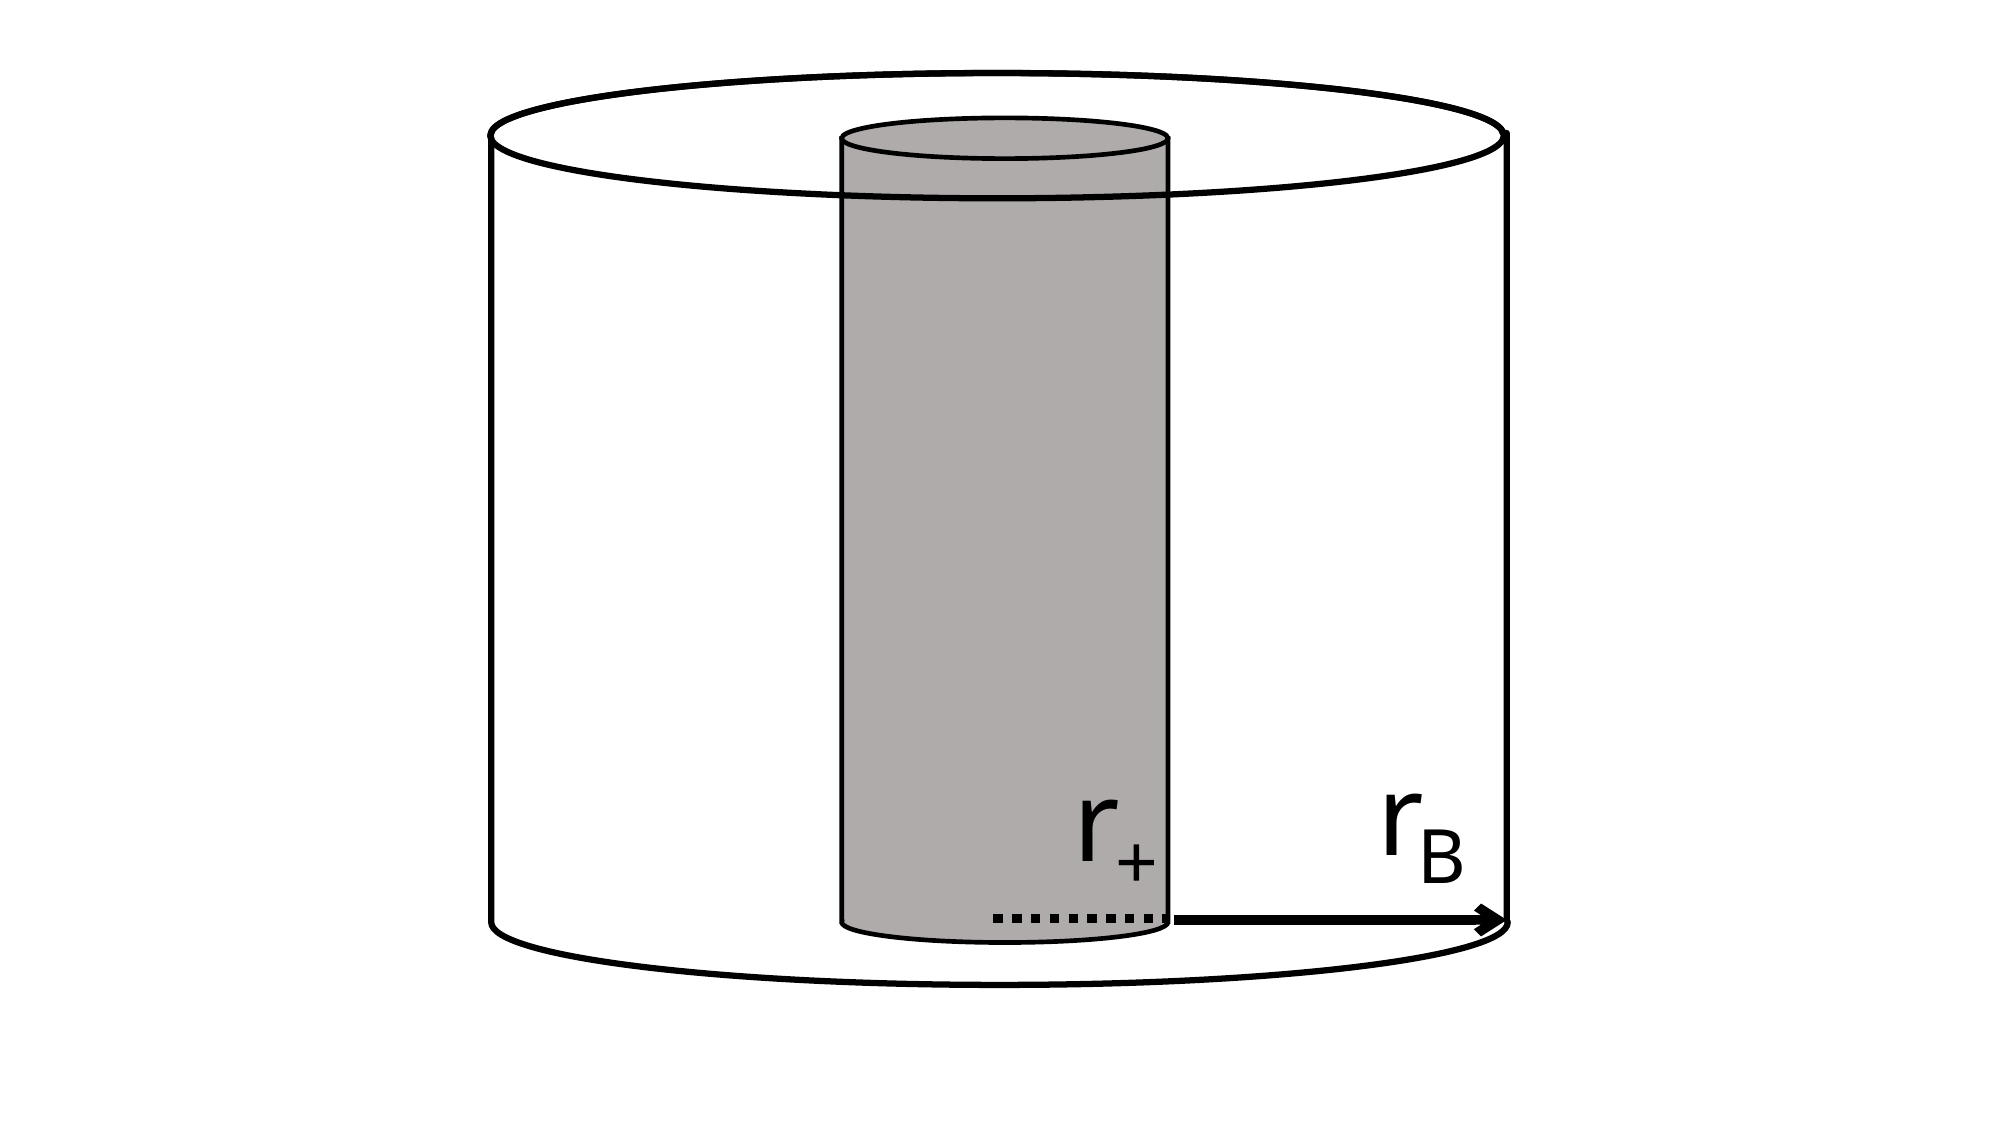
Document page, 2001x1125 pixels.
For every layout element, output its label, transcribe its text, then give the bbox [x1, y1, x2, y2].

text_box [491, 132, 1508, 985]
text_box + [1100, 806, 1174, 912]
text_box r [1362, 735, 1440, 886]
text_box [490, 72, 1504, 199]
text_box r [1058, 741, 1135, 892]
text_box B [1402, 800, 1482, 906]
